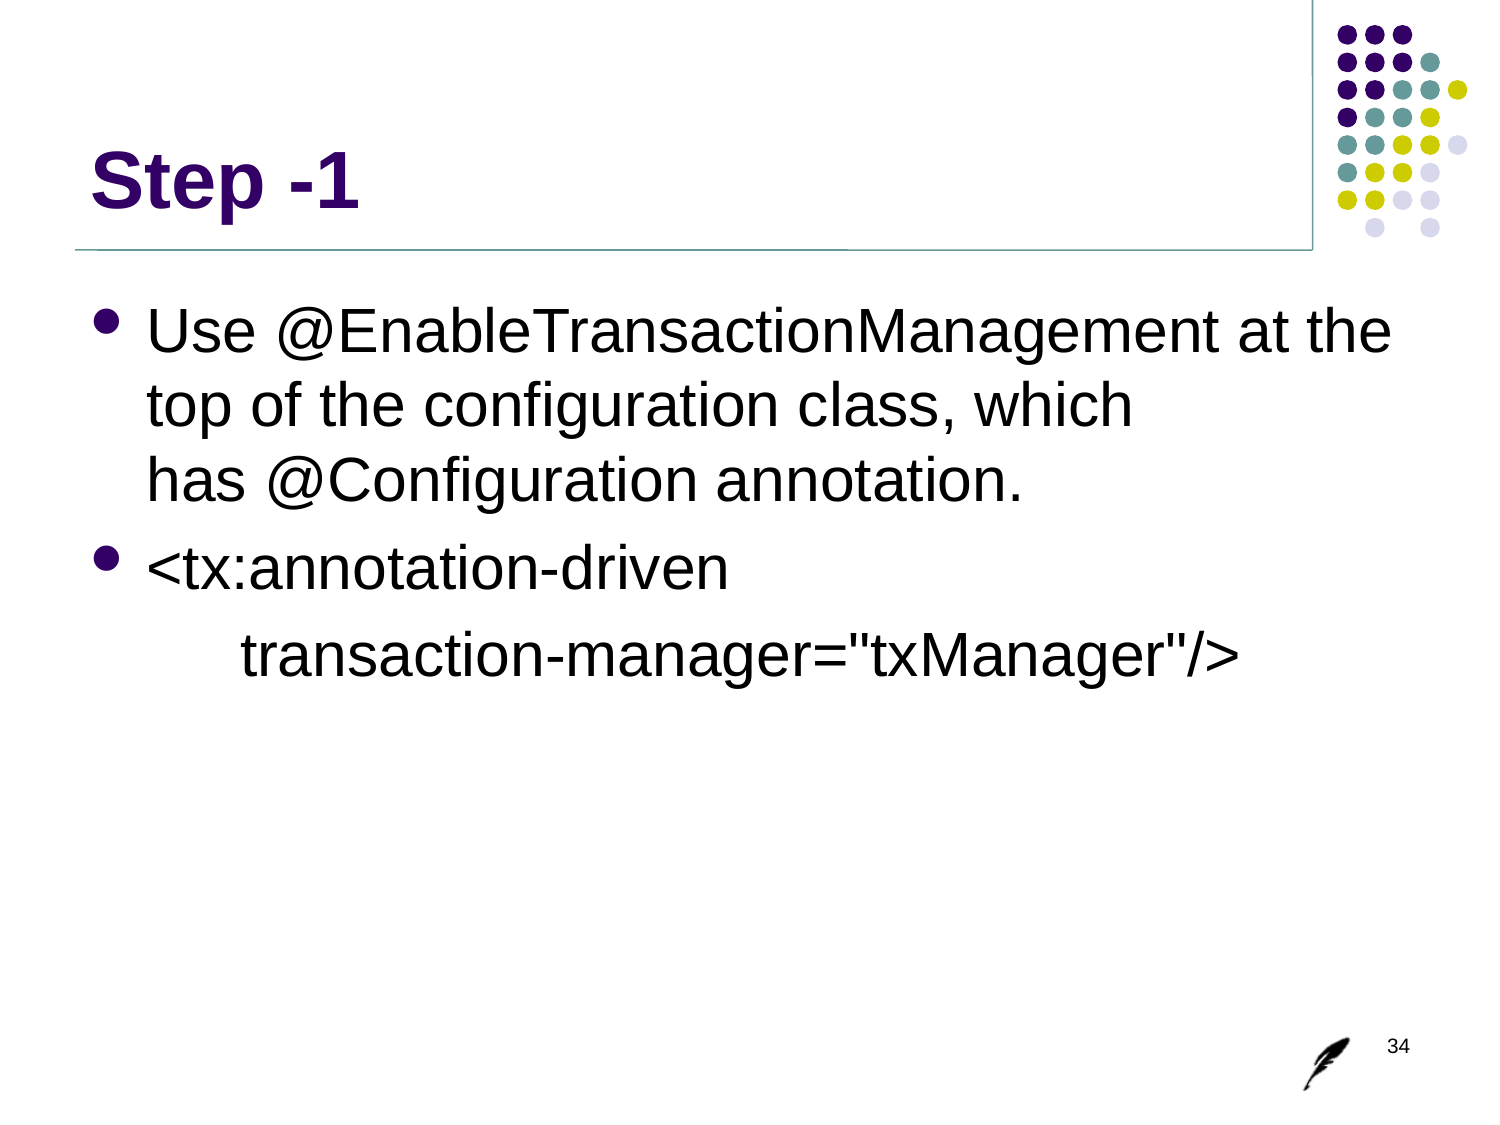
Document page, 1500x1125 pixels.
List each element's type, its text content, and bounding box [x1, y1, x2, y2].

title Step -1 [75, 20, 1313, 233]
list Use @EnableTransactionManagement at the top of the configuration class, which has @Configuration annotation. <tx:annotation-driven transaction-manager="txManager"/> [75, 282, 1425, 1006]
slide_number 34 [1074, 1025, 1425, 1100]
